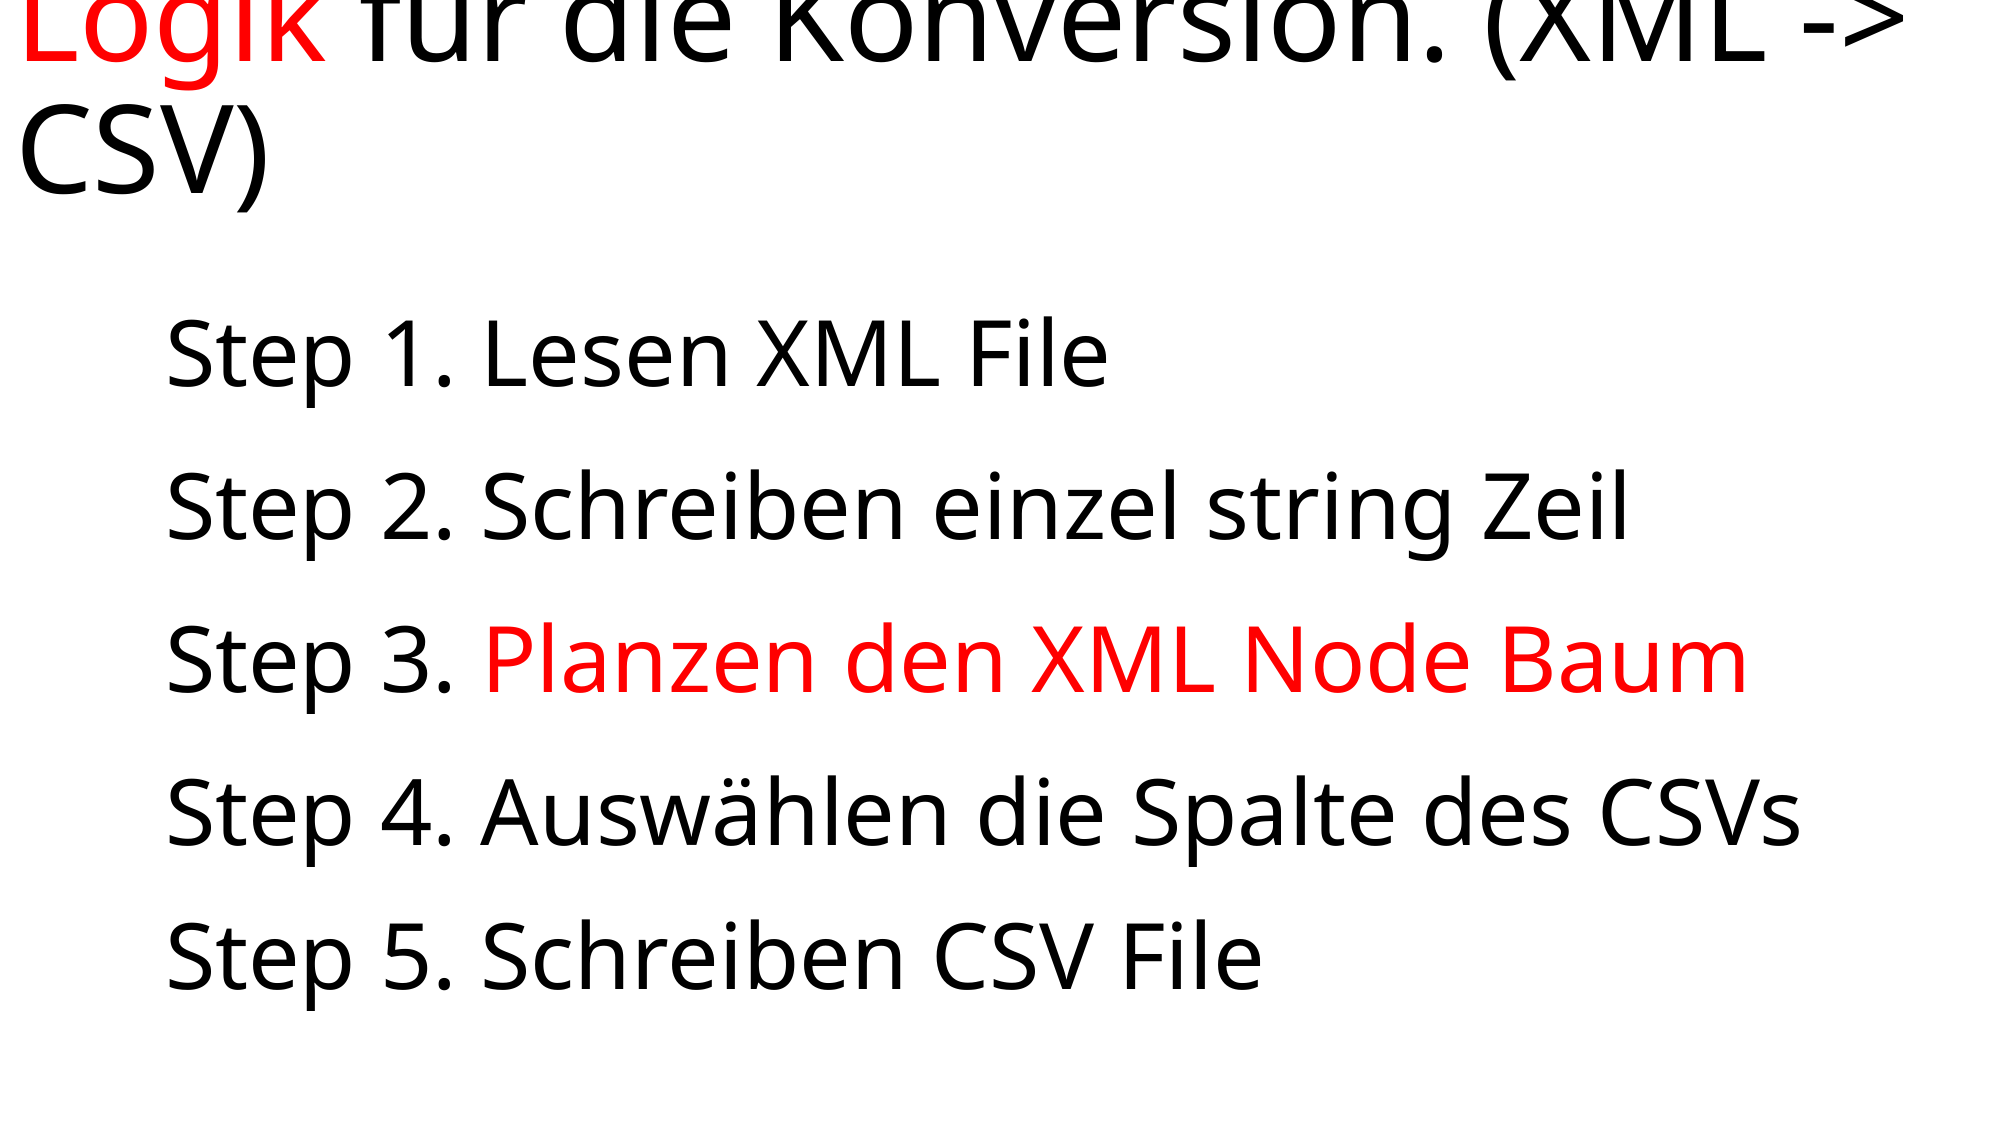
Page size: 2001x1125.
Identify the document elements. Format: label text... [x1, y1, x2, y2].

title Step 1. Lesen XML File Step 2. Schreiben einzel string Zeil Step 3. Planzen den XML Node Baum Step 4. Auswählen die Spalte des CSVs Step 5. Schreiben CSV File [0, 299, 2000, 1125]
text_box Logik für die Konversion. (XML -> CSV) [0, 18, 2000, 228]
